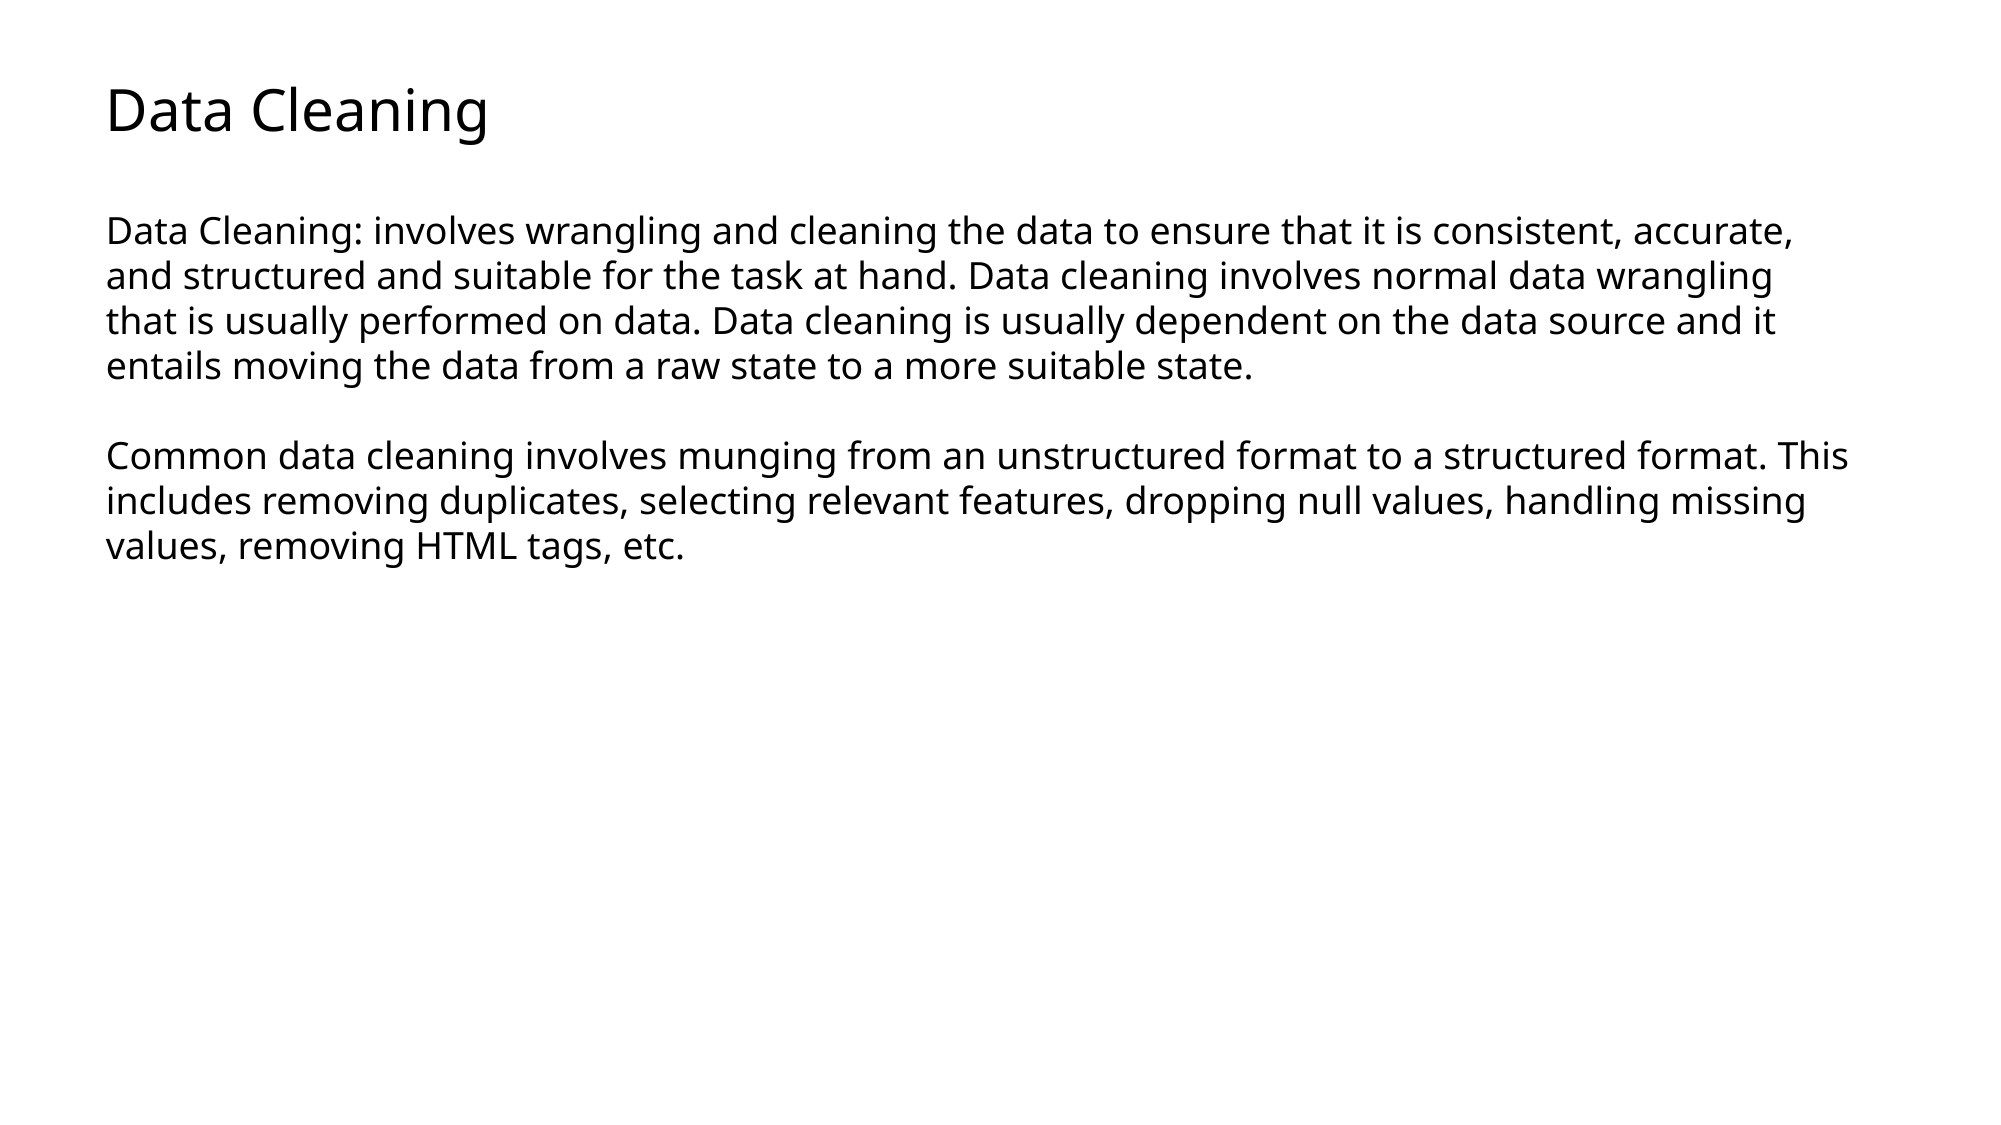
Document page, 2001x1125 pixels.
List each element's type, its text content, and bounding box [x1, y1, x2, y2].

text_box Data Cleaning: involves wrangling and cleaning the data to ensure that it is consistent, accurate, and structured and suitable for the task at hand. Data cleaning involves normal data wrangling that is usually performed on data. Data cleaning is usually dependent on the data source and it entails moving the data from a raw state to a more suitable state. Common data cleaning involves munging from an unstructured format to a structured format. This includes removing duplicates, selecting relevant features, dropping null values, handling missing values, removing HTML tags, etc. [91, 199, 1871, 575]
text_box Data Cleaning [91, 65, 1107, 151]
